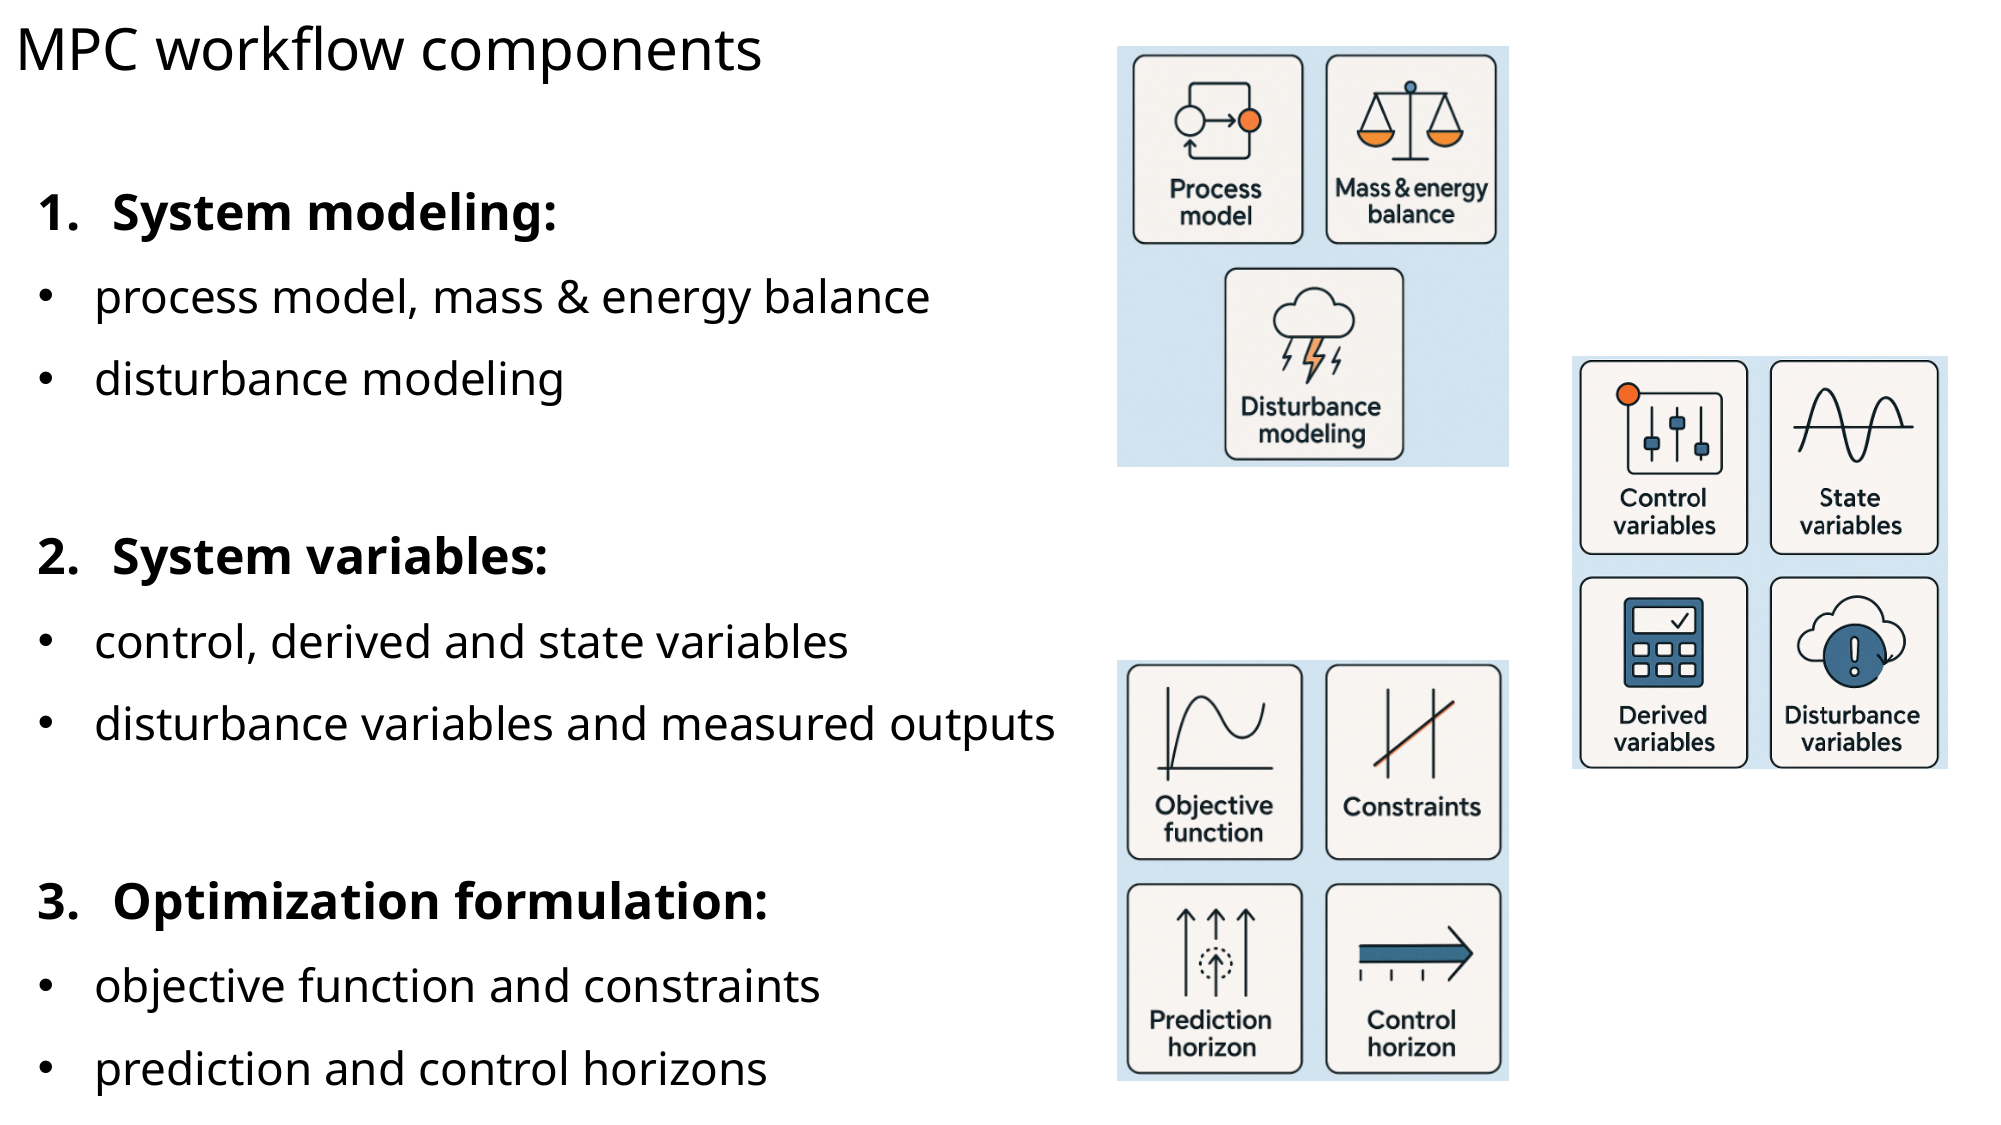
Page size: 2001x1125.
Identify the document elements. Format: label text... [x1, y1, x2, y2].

title MPC workflow components [0, 12, 2000, 92]
picture [1571, 356, 1949, 769]
picture [1116, 660, 1509, 1082]
text_box System modeling: process model, mass & energy balance disturbance modeling System variables: control, derived and state variables disturbance variables and measured outputs Optimization formulation: objective function and constraints prediction and control horizons [23, 142, 1275, 1102]
picture [1116, 46, 1509, 468]
